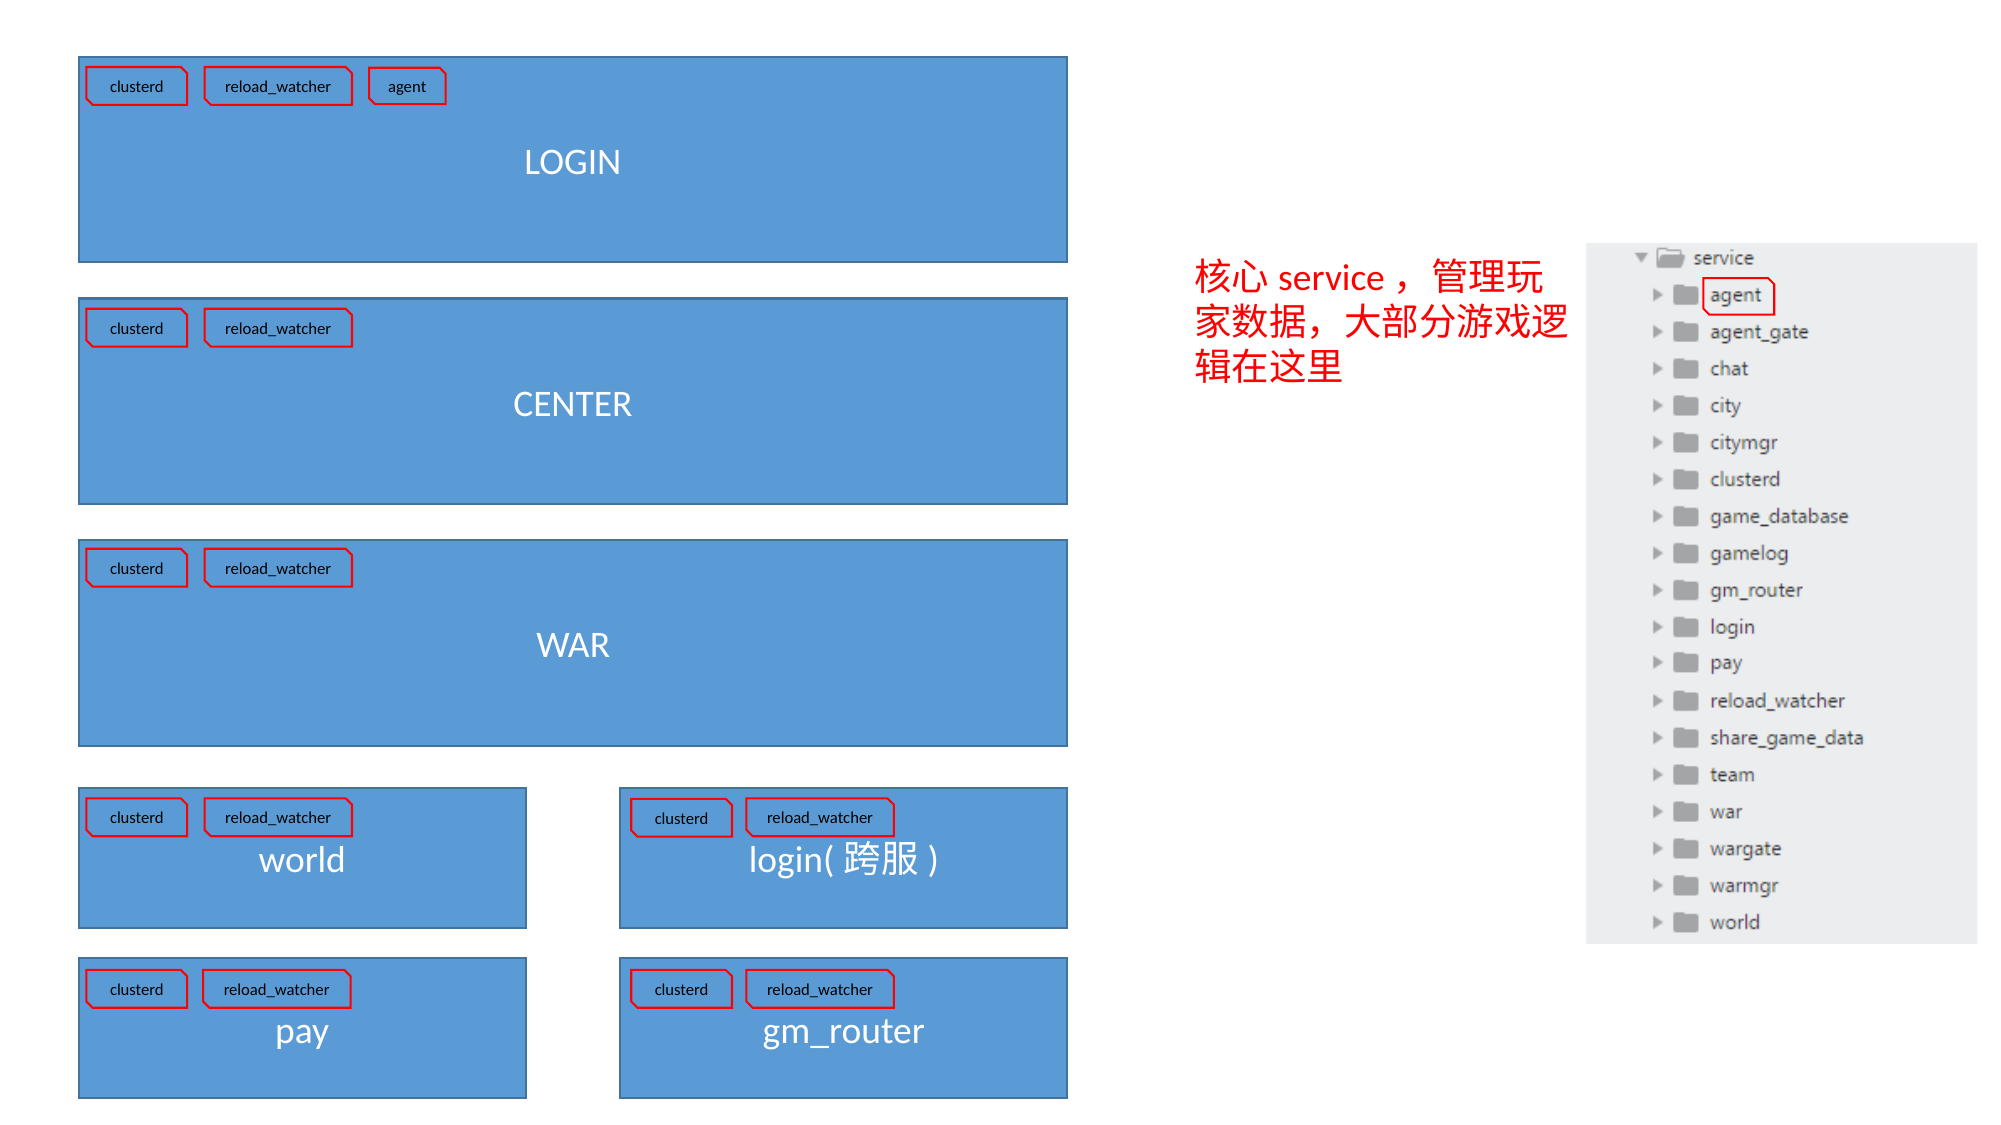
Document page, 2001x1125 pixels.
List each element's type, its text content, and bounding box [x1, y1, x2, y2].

text_box clusterd [630, 968, 734, 1009]
text_box reload_watcher [745, 797, 895, 838]
text_box world [78, 787, 527, 929]
text_box agent [368, 66, 447, 106]
text_box clusterd [630, 797, 734, 838]
text_box clusterd [85, 65, 189, 106]
text_box WAR [78, 539, 1068, 747]
text_box pay [78, 957, 527, 1099]
picture [1573, 243, 1978, 944]
text_box LOGIN [78, 56, 1068, 263]
text_box clusterd [85, 307, 189, 348]
text_box reload_watcher [202, 968, 352, 1009]
text_box clusterd [85, 547, 189, 588]
text_box CENTER [78, 297, 1068, 505]
text_box reload_watcher [203, 547, 354, 588]
text_box reload_watcher [203, 307, 354, 348]
text_box reload_watcher [203, 797, 354, 838]
text_box 核心service，管理玩家数据，大部分游戏逻辑在这里 [1179, 245, 1573, 396]
text_box clusterd [85, 797, 189, 838]
text_box clusterd [85, 968, 189, 1009]
text_box gm_router [619, 957, 1068, 1099]
text_box login(跨服) [619, 787, 1068, 929]
text_box reload_watcher [203, 65, 354, 106]
text_box reload_watcher [745, 968, 895, 1009]
